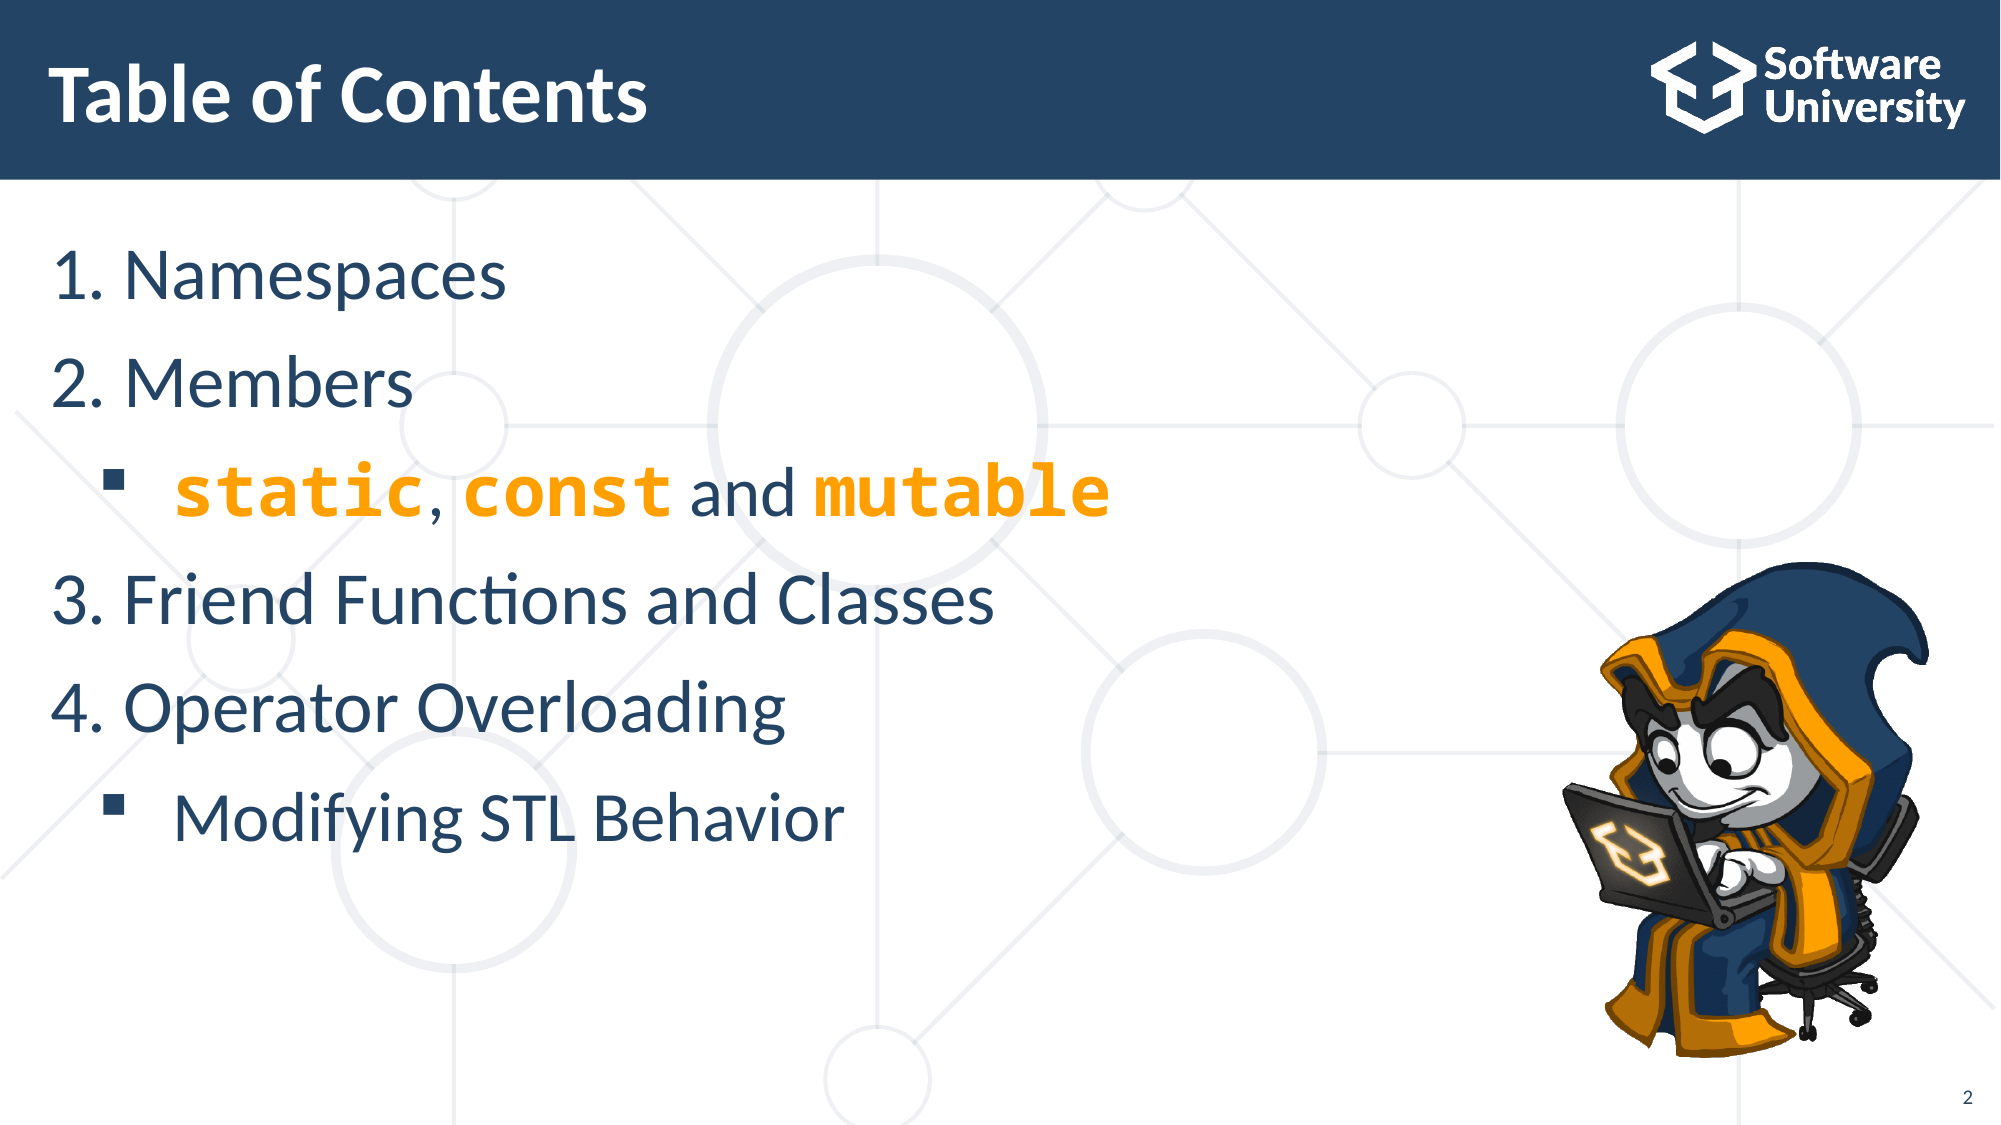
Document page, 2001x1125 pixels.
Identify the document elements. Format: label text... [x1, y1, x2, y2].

picture [1561, 559, 1931, 1059]
text_box 2 [1927, 1067, 1989, 1117]
picture [1651, 41, 1966, 134]
title Table of Contents [31, 16, 1618, 162]
list Namespaces Members static, const and mutable Friend Functions and Classes Operator Overloading Modifying STL Behavior [32, 224, 1517, 1080]
